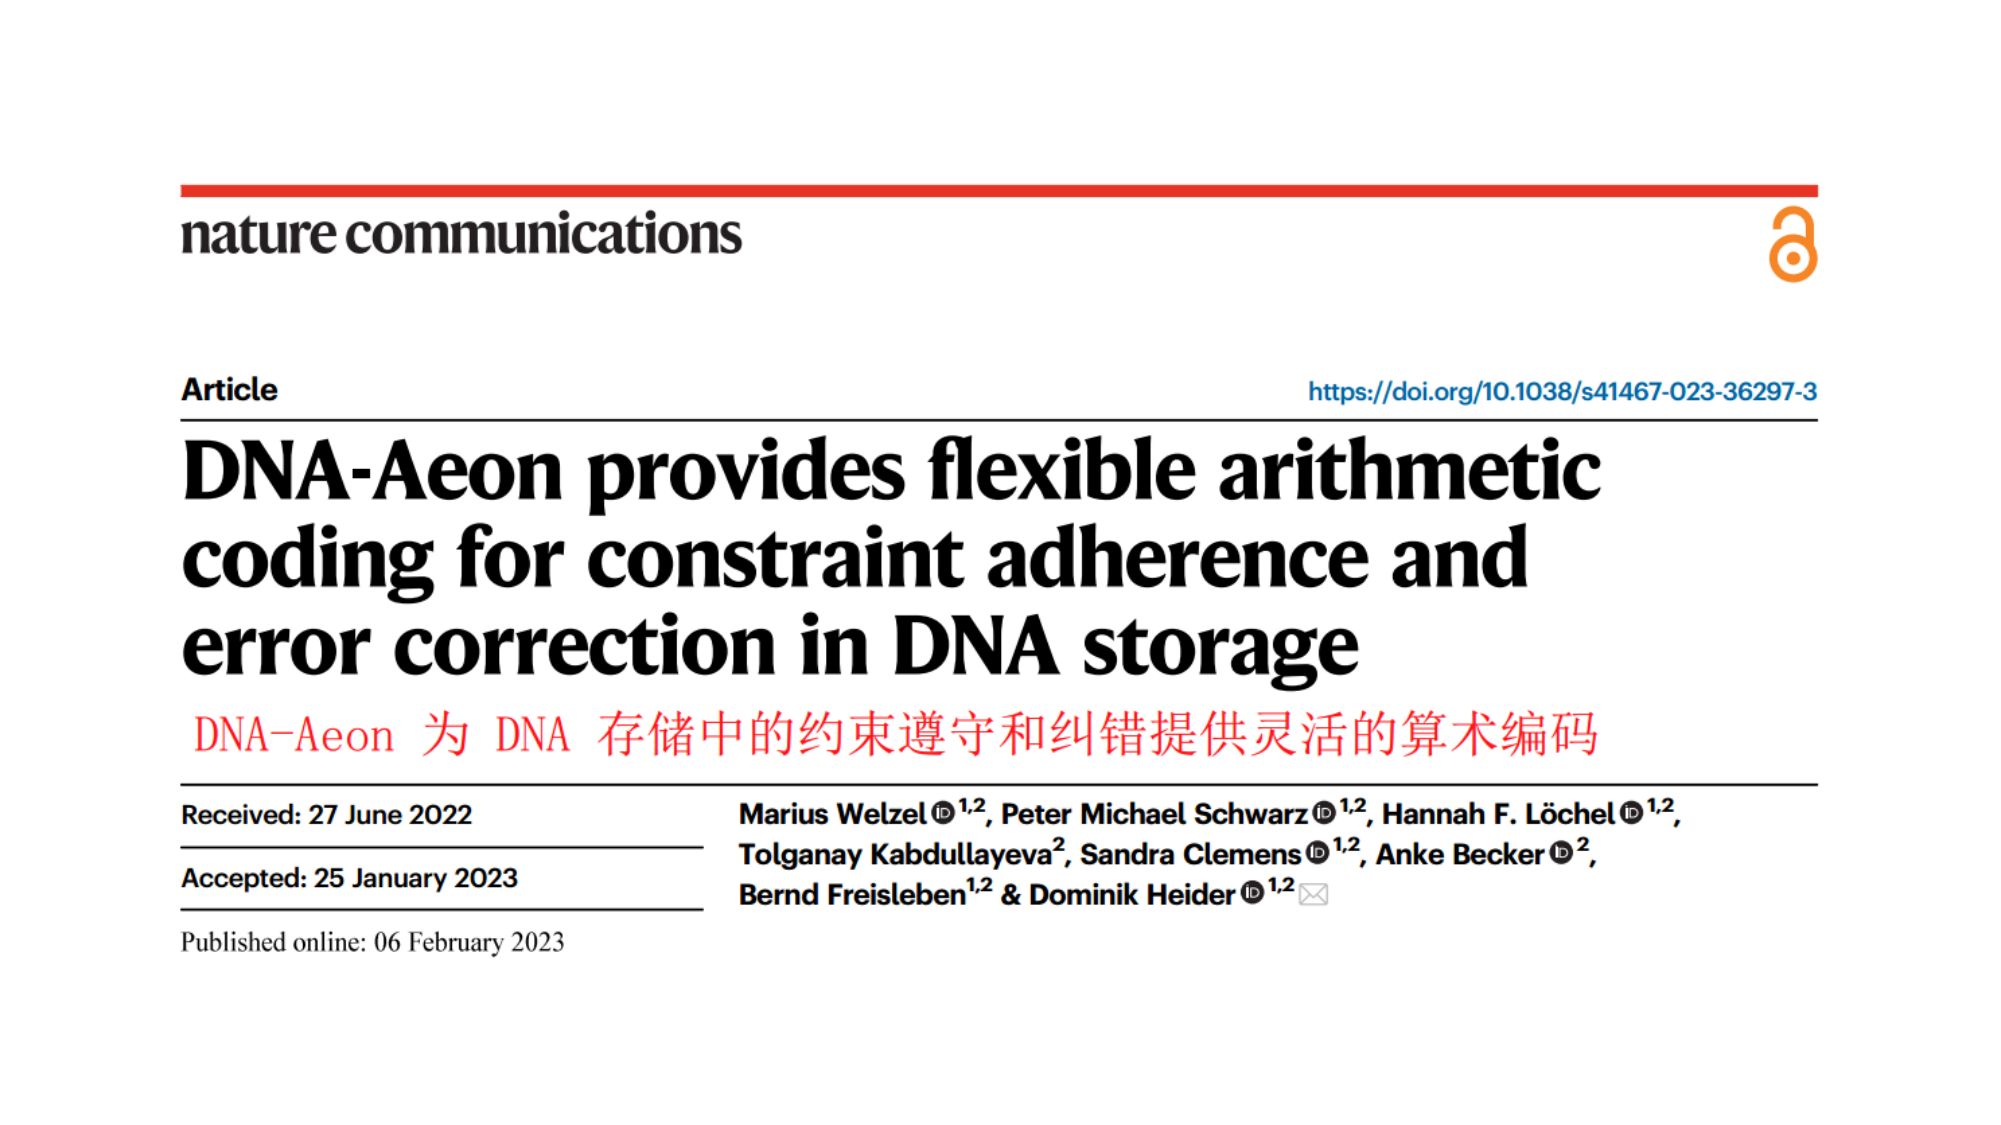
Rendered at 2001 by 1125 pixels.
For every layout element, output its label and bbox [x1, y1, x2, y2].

picture [159, 165, 1841, 960]
